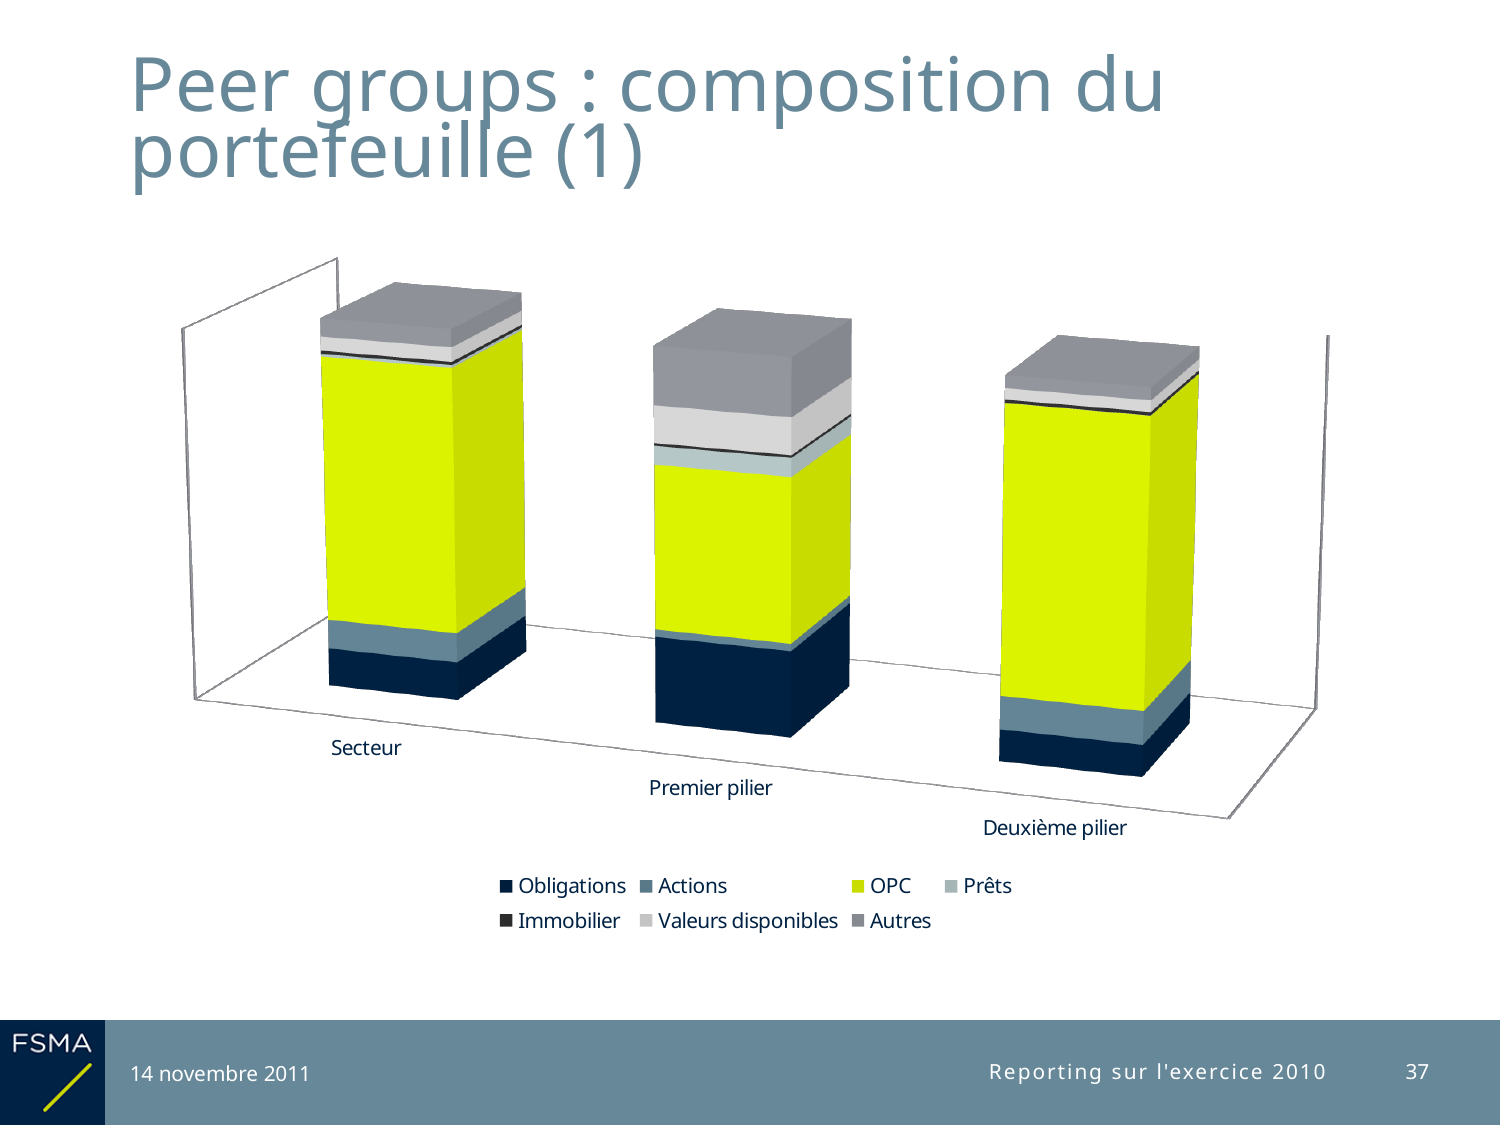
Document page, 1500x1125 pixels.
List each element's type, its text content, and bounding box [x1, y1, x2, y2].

slide_number 37 [1355, 1020, 1430, 1125]
footer Reporting sur l'exercice 2010 [395, 1020, 1326, 1125]
chart [76, 243, 1436, 941]
picture [0, 1020, 105, 1125]
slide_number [129, 1020, 395, 1125]
title Peer groups : composition du portefeuille (1) [129, 30, 1425, 193]
